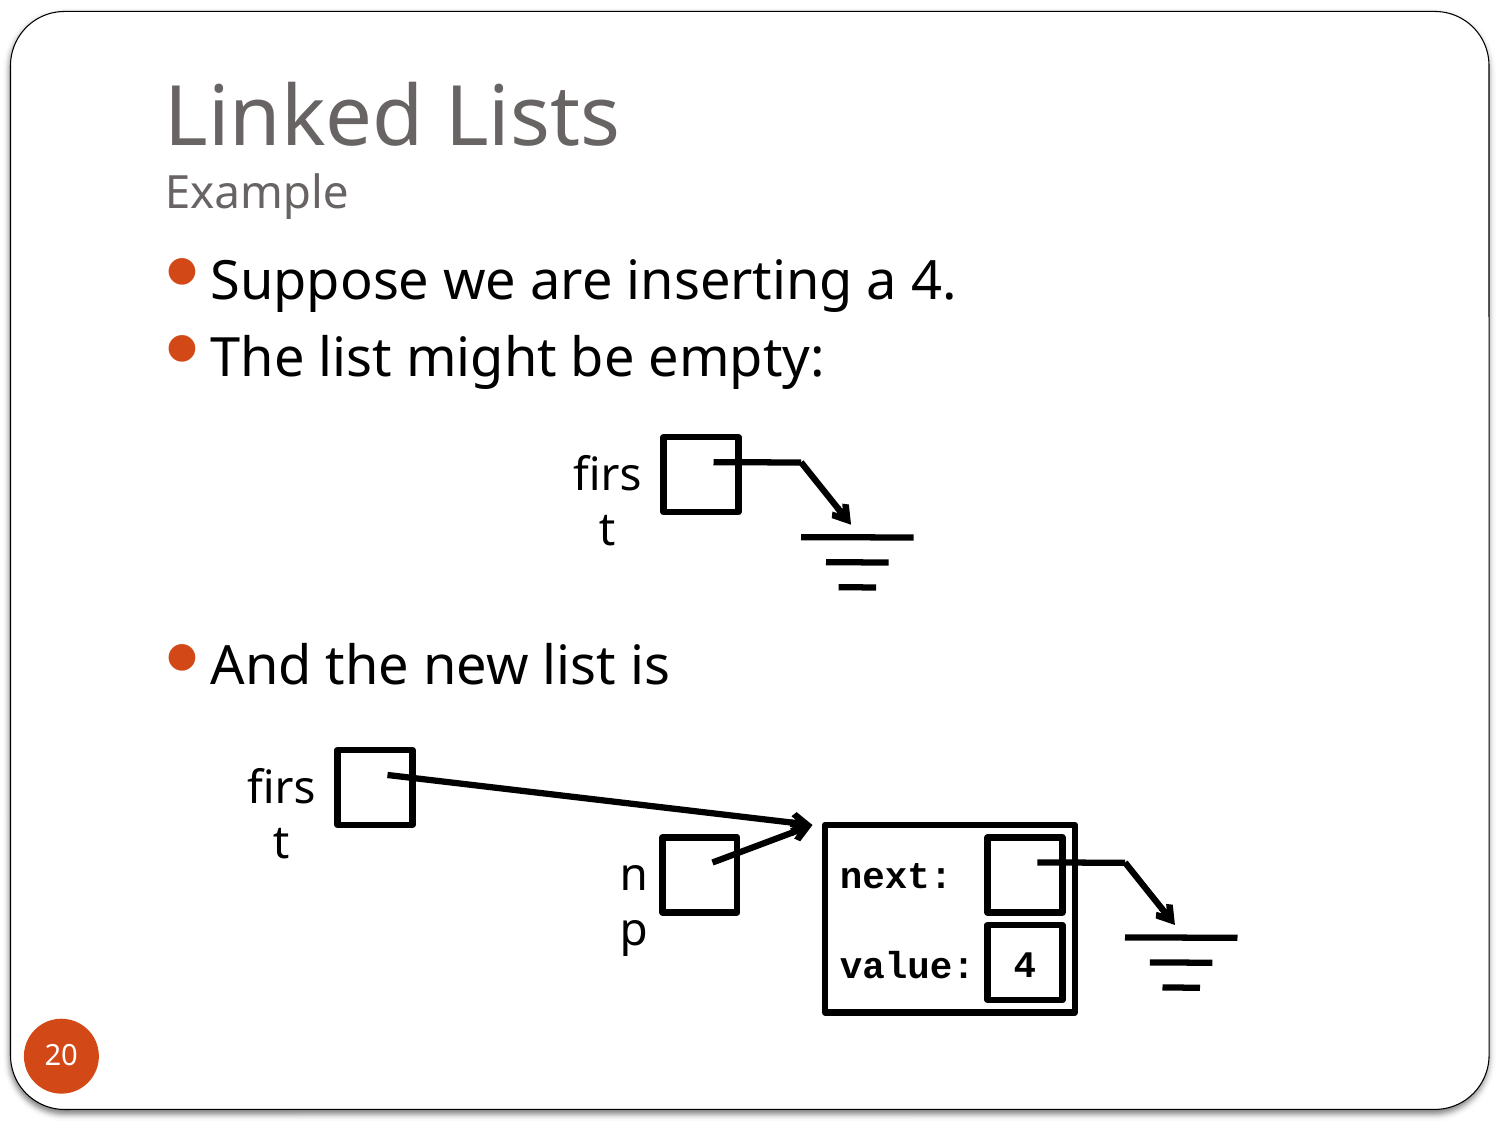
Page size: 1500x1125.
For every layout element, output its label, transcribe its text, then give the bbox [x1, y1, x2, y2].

title Linked Lists Example [150, 45, 1425, 233]
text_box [224, 749, 1238, 1013]
list Suppose we are inserting a 4. The list might be empty: And the new list is [150, 237, 1425, 1013]
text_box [550, 436, 914, 588]
slide_number 20 [23, 1018, 99, 1094]
